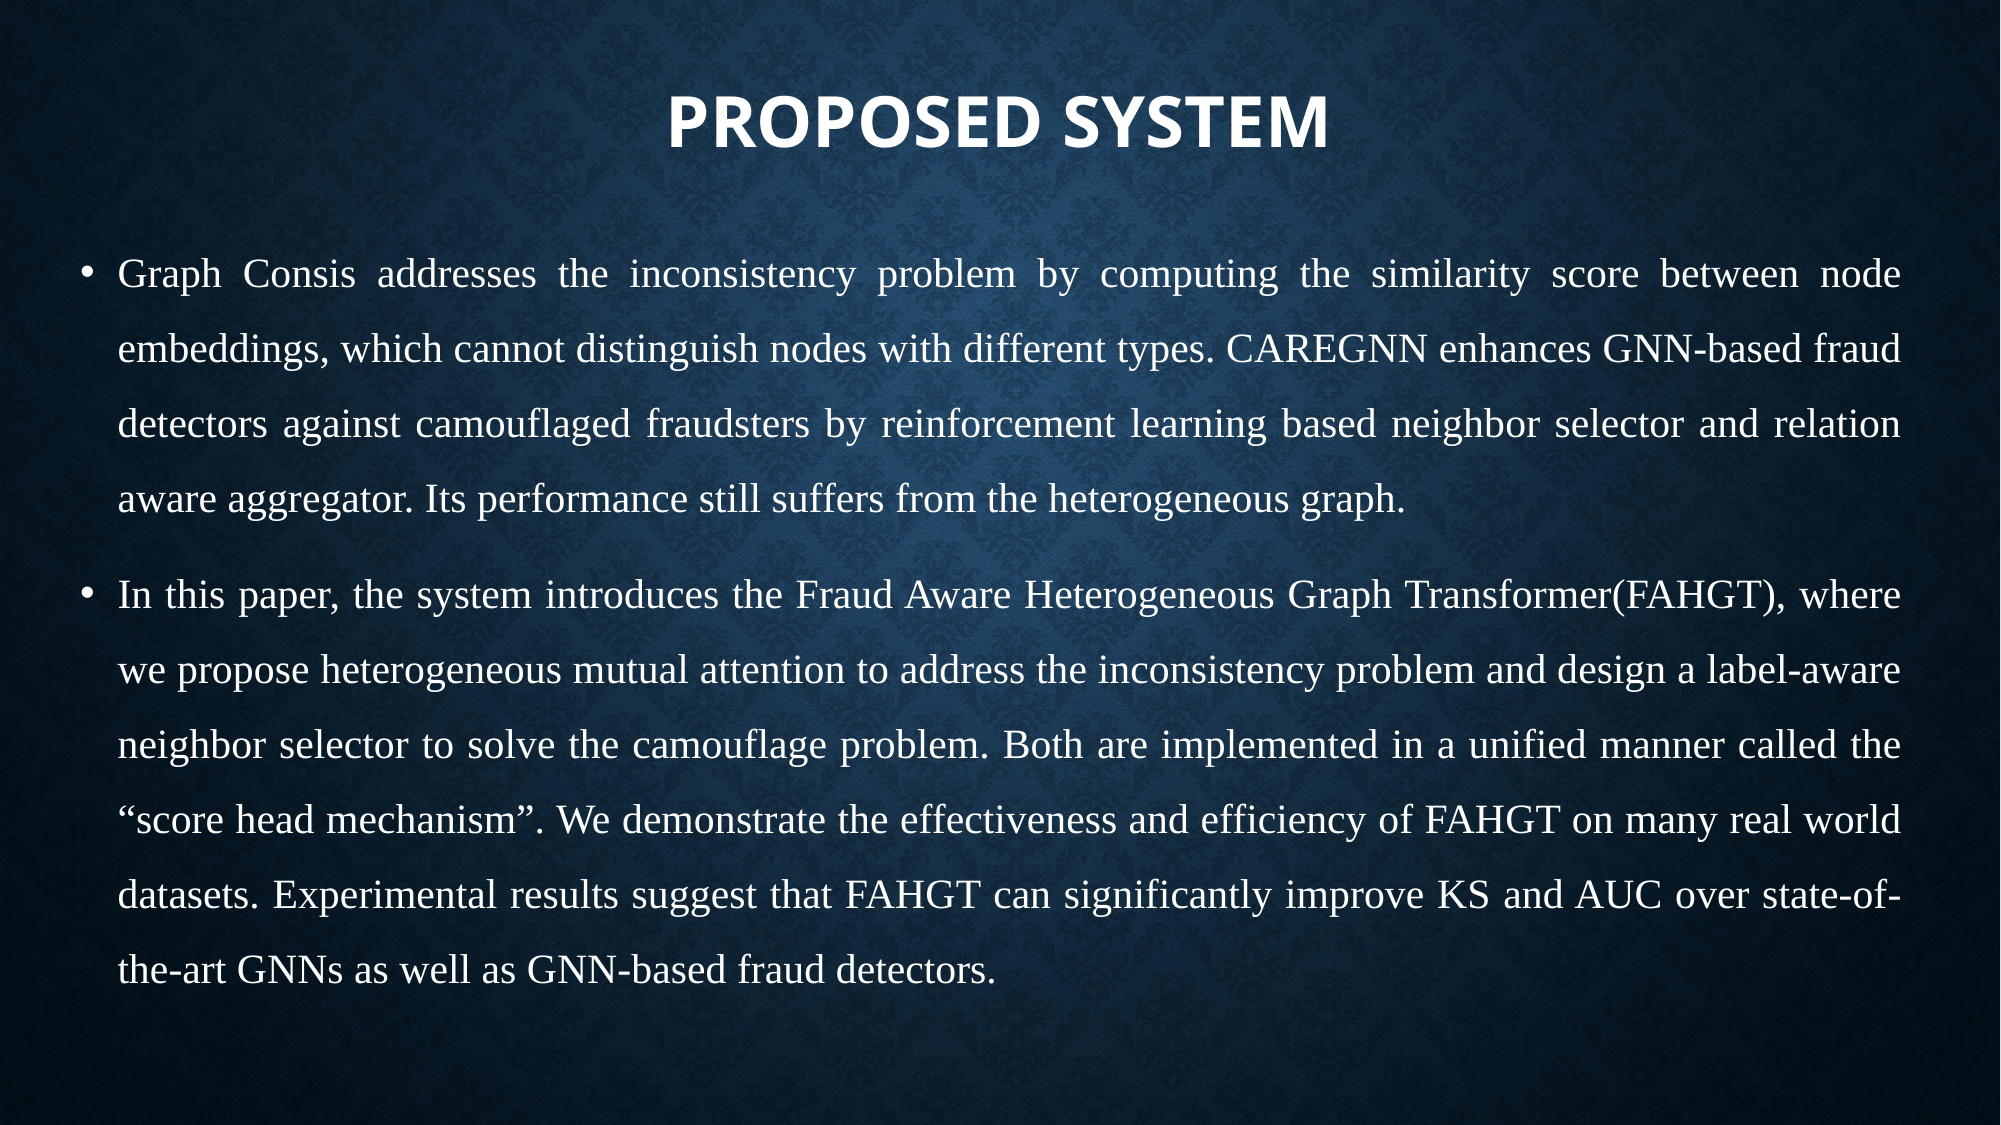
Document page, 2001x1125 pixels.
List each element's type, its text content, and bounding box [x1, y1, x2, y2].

title PROPOSED SYSTEM [149, 36, 1849, 213]
list Graph Consis addresses the inconsistency problem by computing the similarity score between node embeddings, which cannot distinguish nodes with different types. CAREGNN enhances GNN-based fraud detectors against camouflaged fraudsters by reinforcement learning based neighbor selector and relation aware aggregator. Its performance still suffers from the heterogeneous graph. In this paper, the system introduces the Fraud Aware Heterogeneous Graph Transformer(FAHGT), where we propose heterogeneous mutual attention to address the inconsistency problem and design a label-aware neighbor selector to solve the camouflage problem. Both are implemented in a unified manner called the “score head mechanism”. We demonstrate the effectiveness and efficiency of FAHGT on many real world datasets. Experimental results suggest that FAHGT can significantly improve KS and AUC over state-of-the-art GNNs as well as GNN-based fraud detectors. [65, 213, 1919, 1072]
